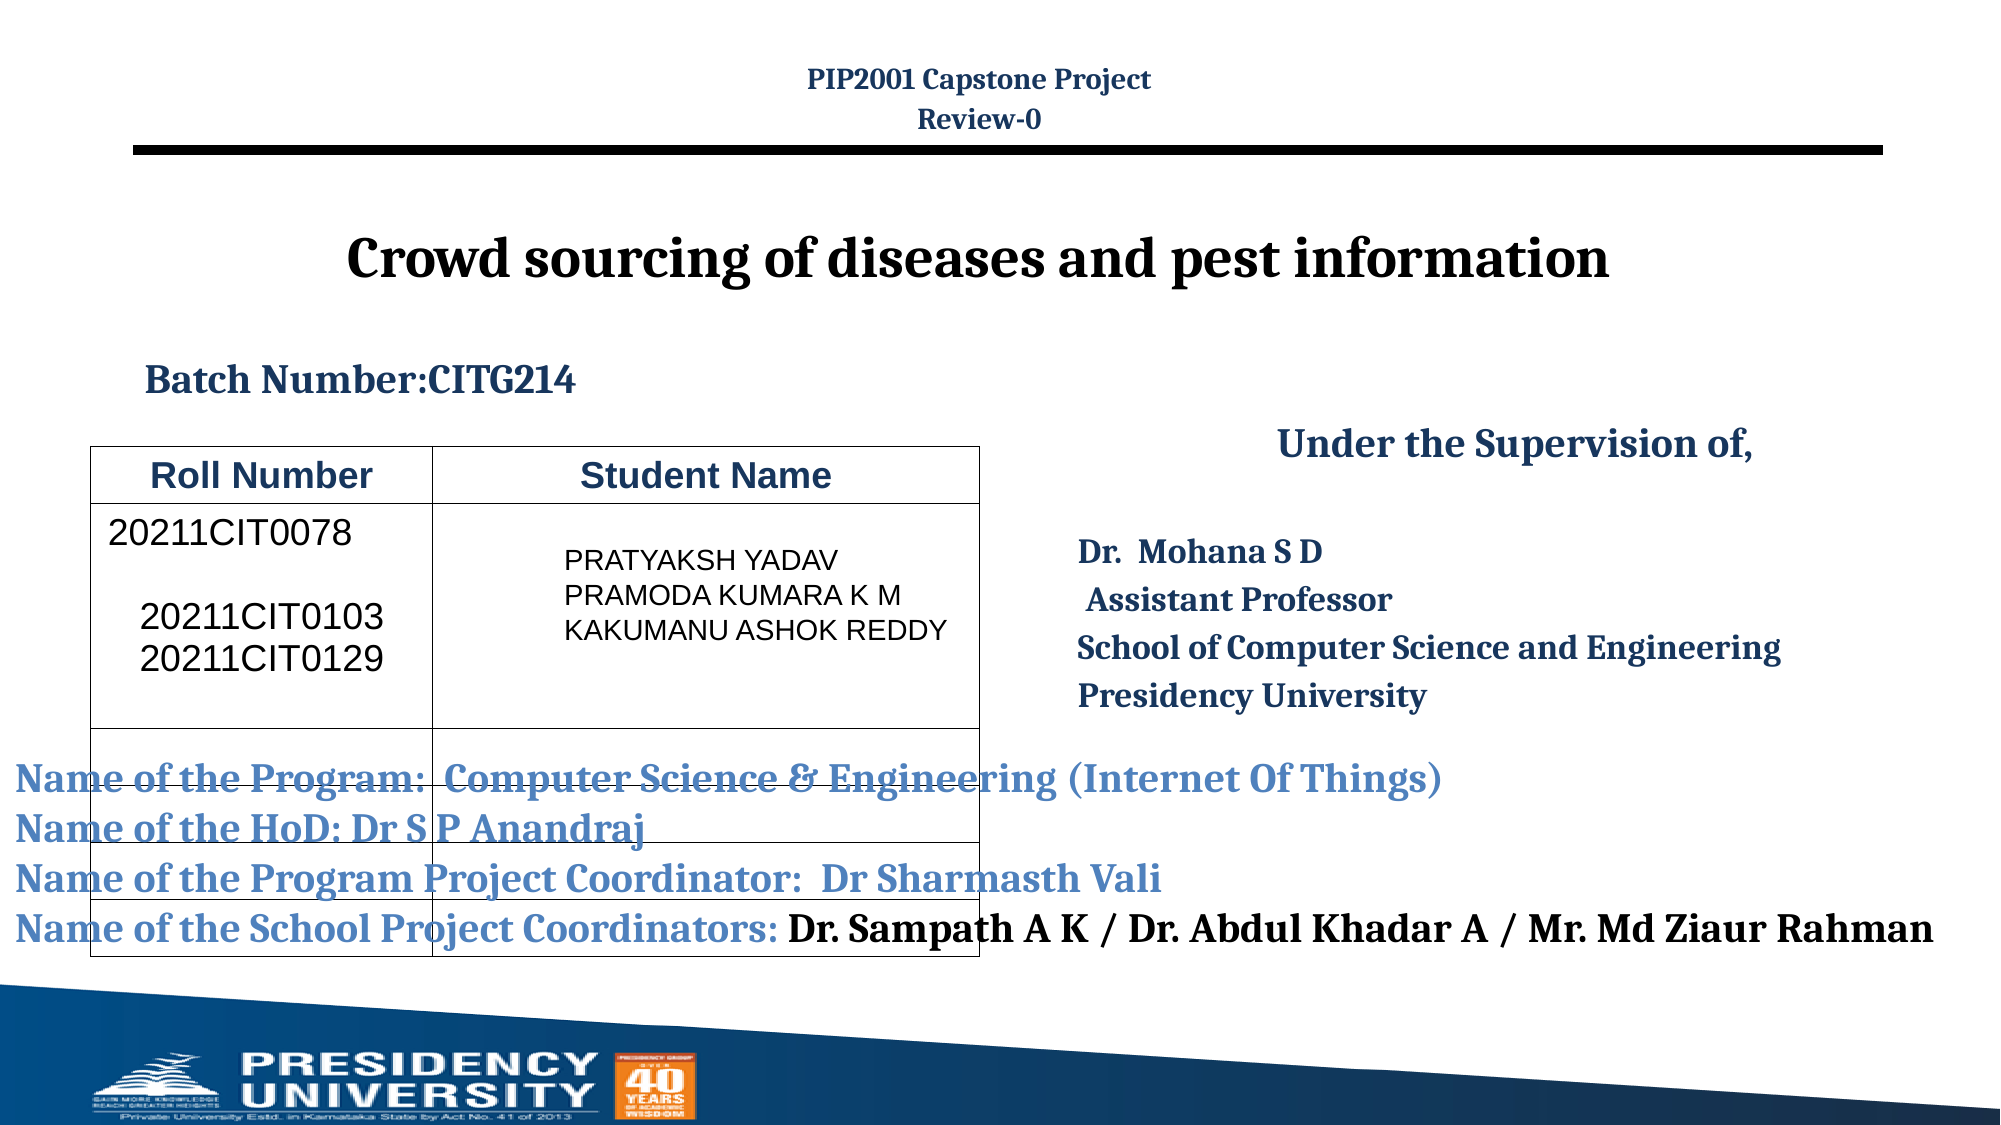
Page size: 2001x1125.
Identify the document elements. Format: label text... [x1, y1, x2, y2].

table_cell [433, 504, 979, 728]
text_box Under the Supervision of, Dr. Mohana S D Assistant Professor School of Computer Science and Engineering Presidency University [1062, 412, 1968, 743]
table_cell [433, 729, 979, 743]
picture [0, 1000, 2000, 1125]
text_box Name of the Program: Computer Science & Engineering (Internet Of Things) Name of the HoD: Dr S P Anandraj Name of the Program Project Coordinator: Dr Sharmasth Vali Name of the School Project Coordinators: Dr. Sampath A K / Dr. Abdul Khadar A / Mr. Md Ziaur Rahman [0, 743, 2000, 1000]
text_box PIP2001 Capstone Project Review-0 [653, 54, 1306, 146]
table_header Student Name [433, 447, 979, 503]
table_header Roll Number [91, 447, 432, 503]
table_cell 20211CIT0078 20211CIT0103 20211CIT0129 [91, 504, 432, 728]
title Crowd sourcing of diseases and pest information [129, 175, 1830, 334]
table_cell [91, 729, 432, 743]
text_box PRATYAKSH YADAV PRAMODA KUMARA K M KAKUMANU ASHOK REDDY [549, 534, 1021, 654]
subtitle Batch Number:CITG214 [129, 344, 781, 436]
